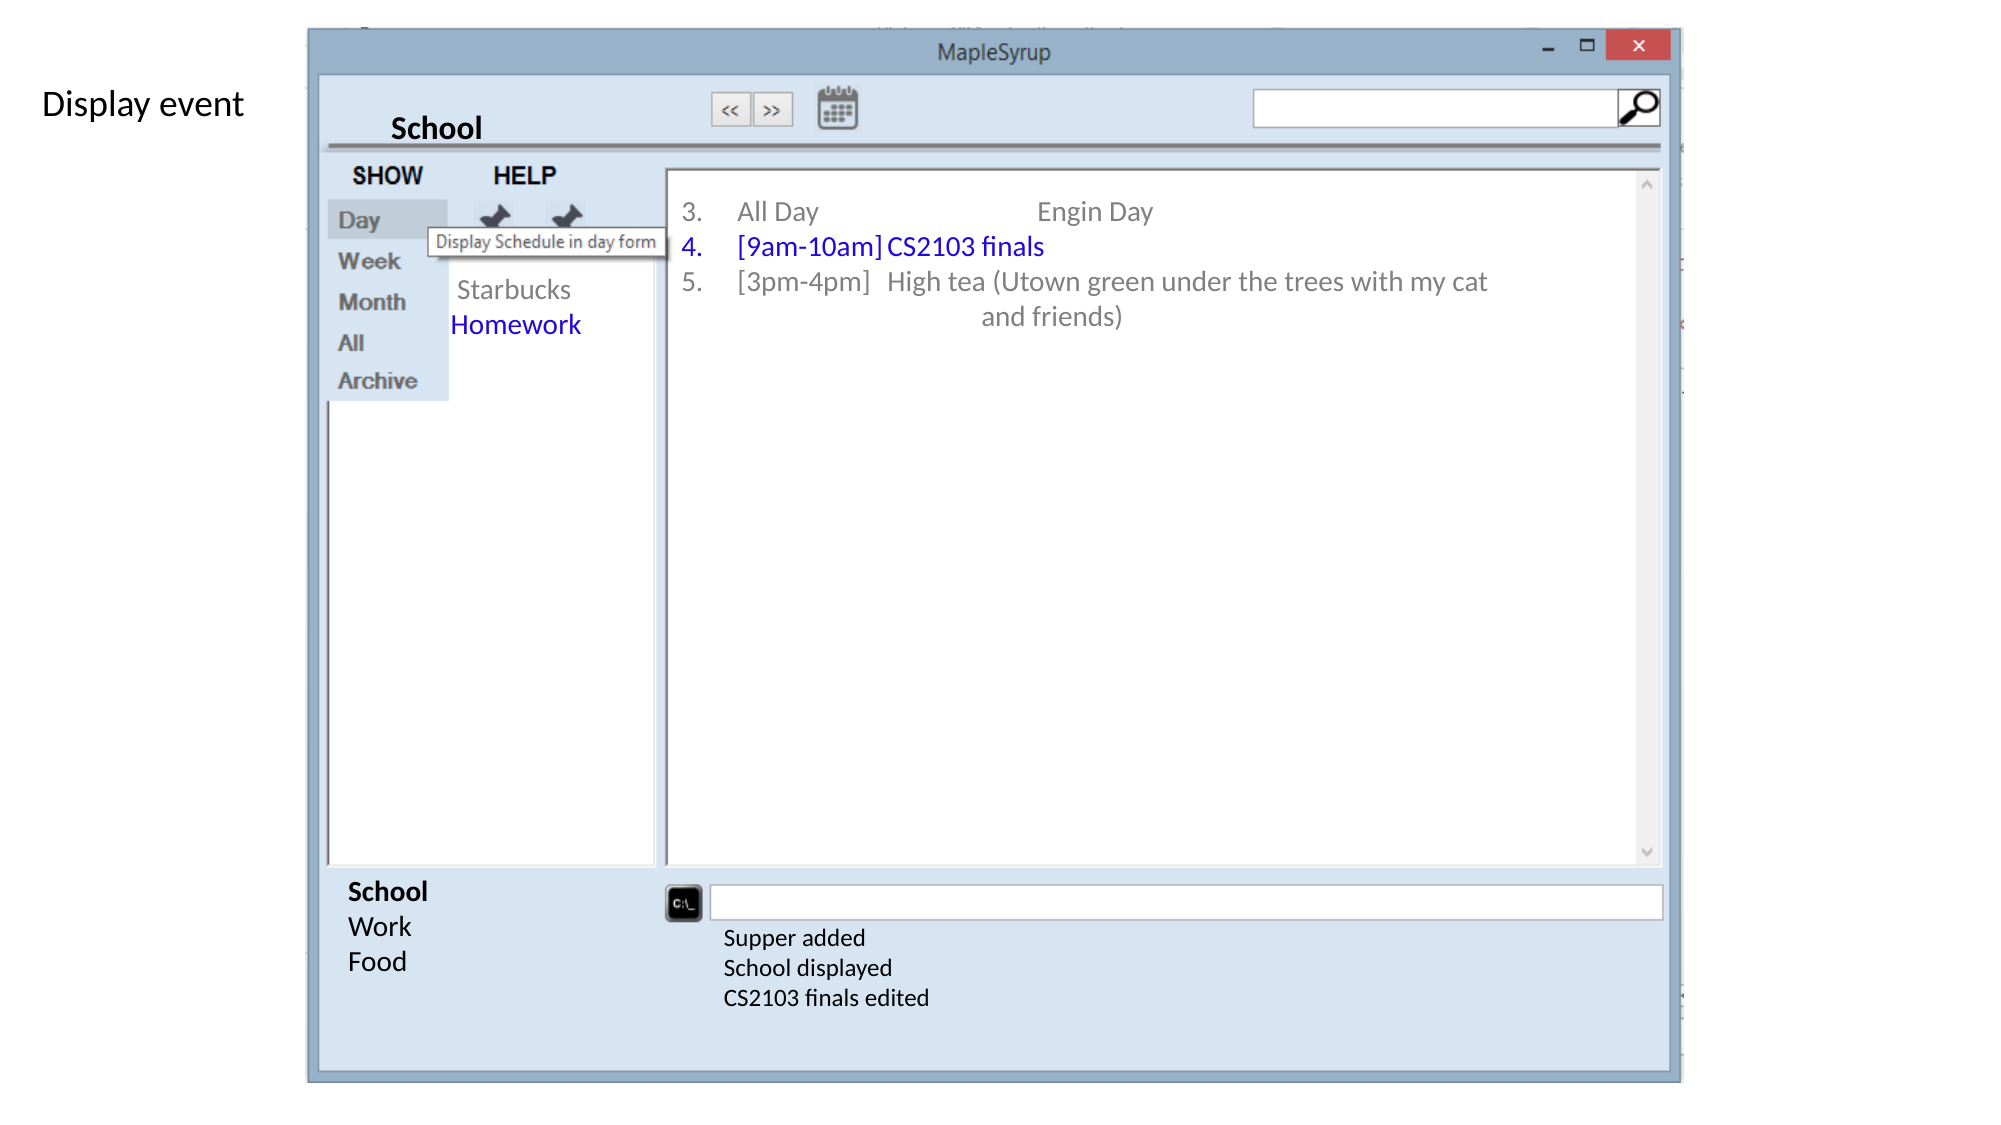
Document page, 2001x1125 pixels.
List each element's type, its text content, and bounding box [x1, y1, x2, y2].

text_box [305, 27, 1684, 1083]
text_box Display event [27, 71, 305, 132]
